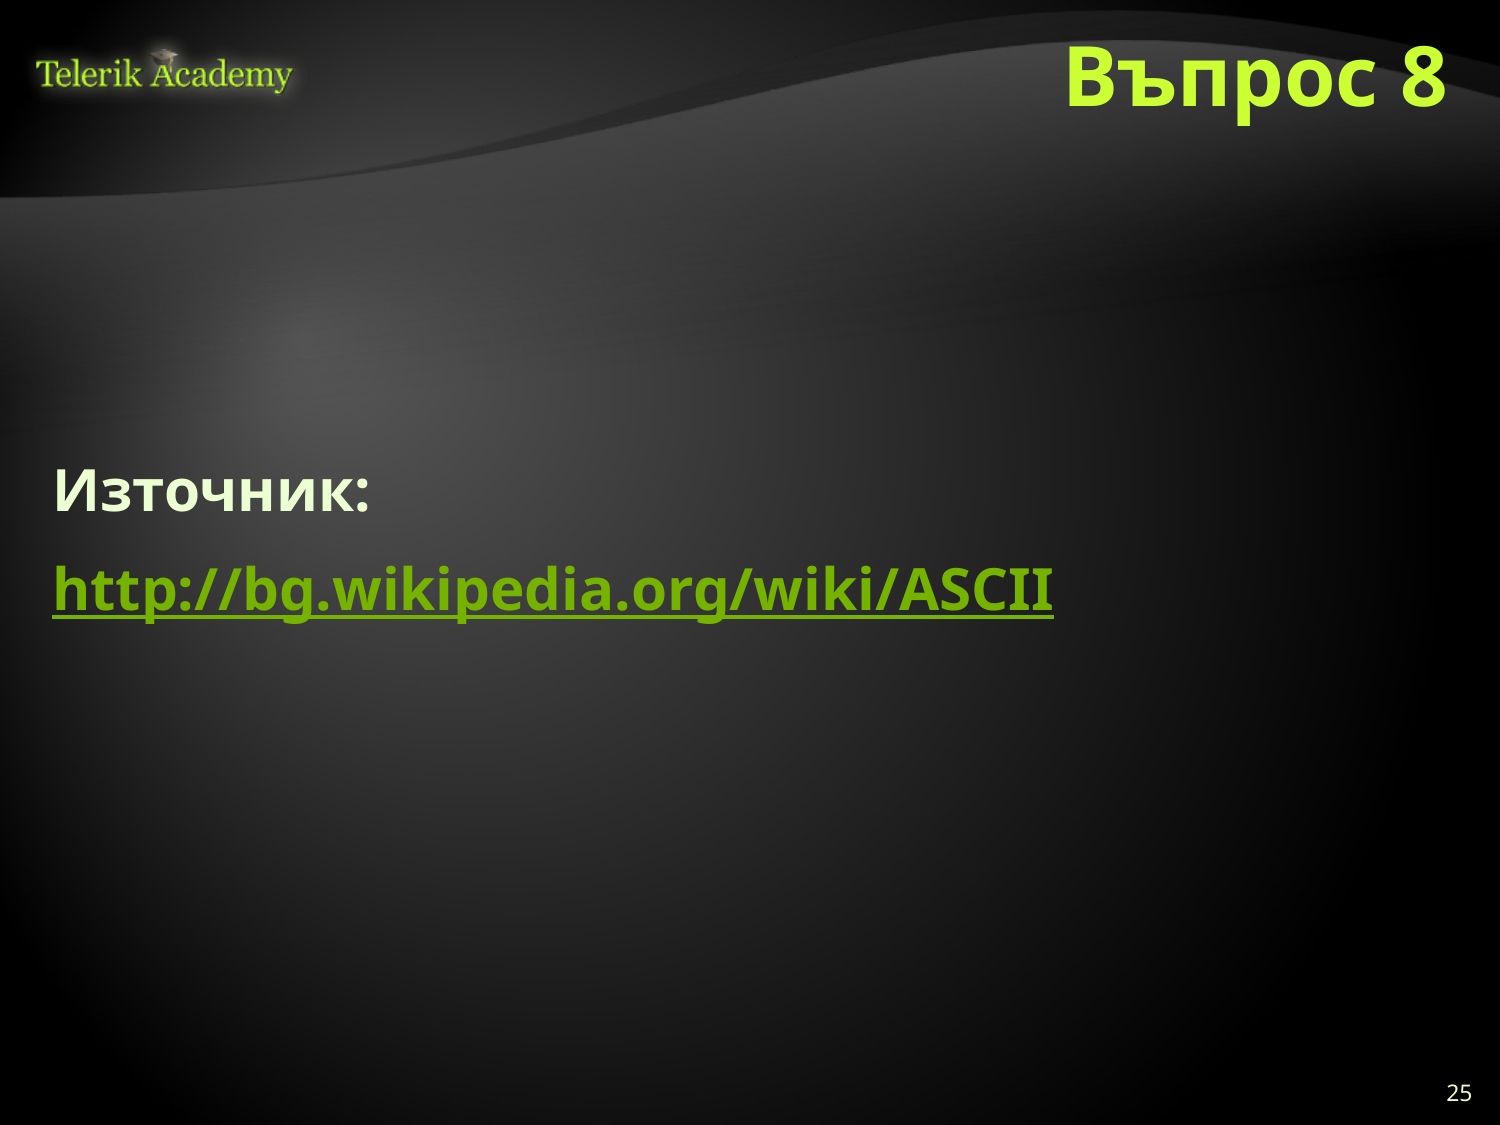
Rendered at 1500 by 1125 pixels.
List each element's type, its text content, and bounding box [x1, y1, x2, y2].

slide_number 25 [1412, 1074, 1488, 1113]
picture [0, 0, 1500, 1125]
title Въпрос 8 [300, 12, 1463, 149]
list Източник: http://bg.wikipedia.org/wiki/ASCII [37, 149, 1463, 1075]
